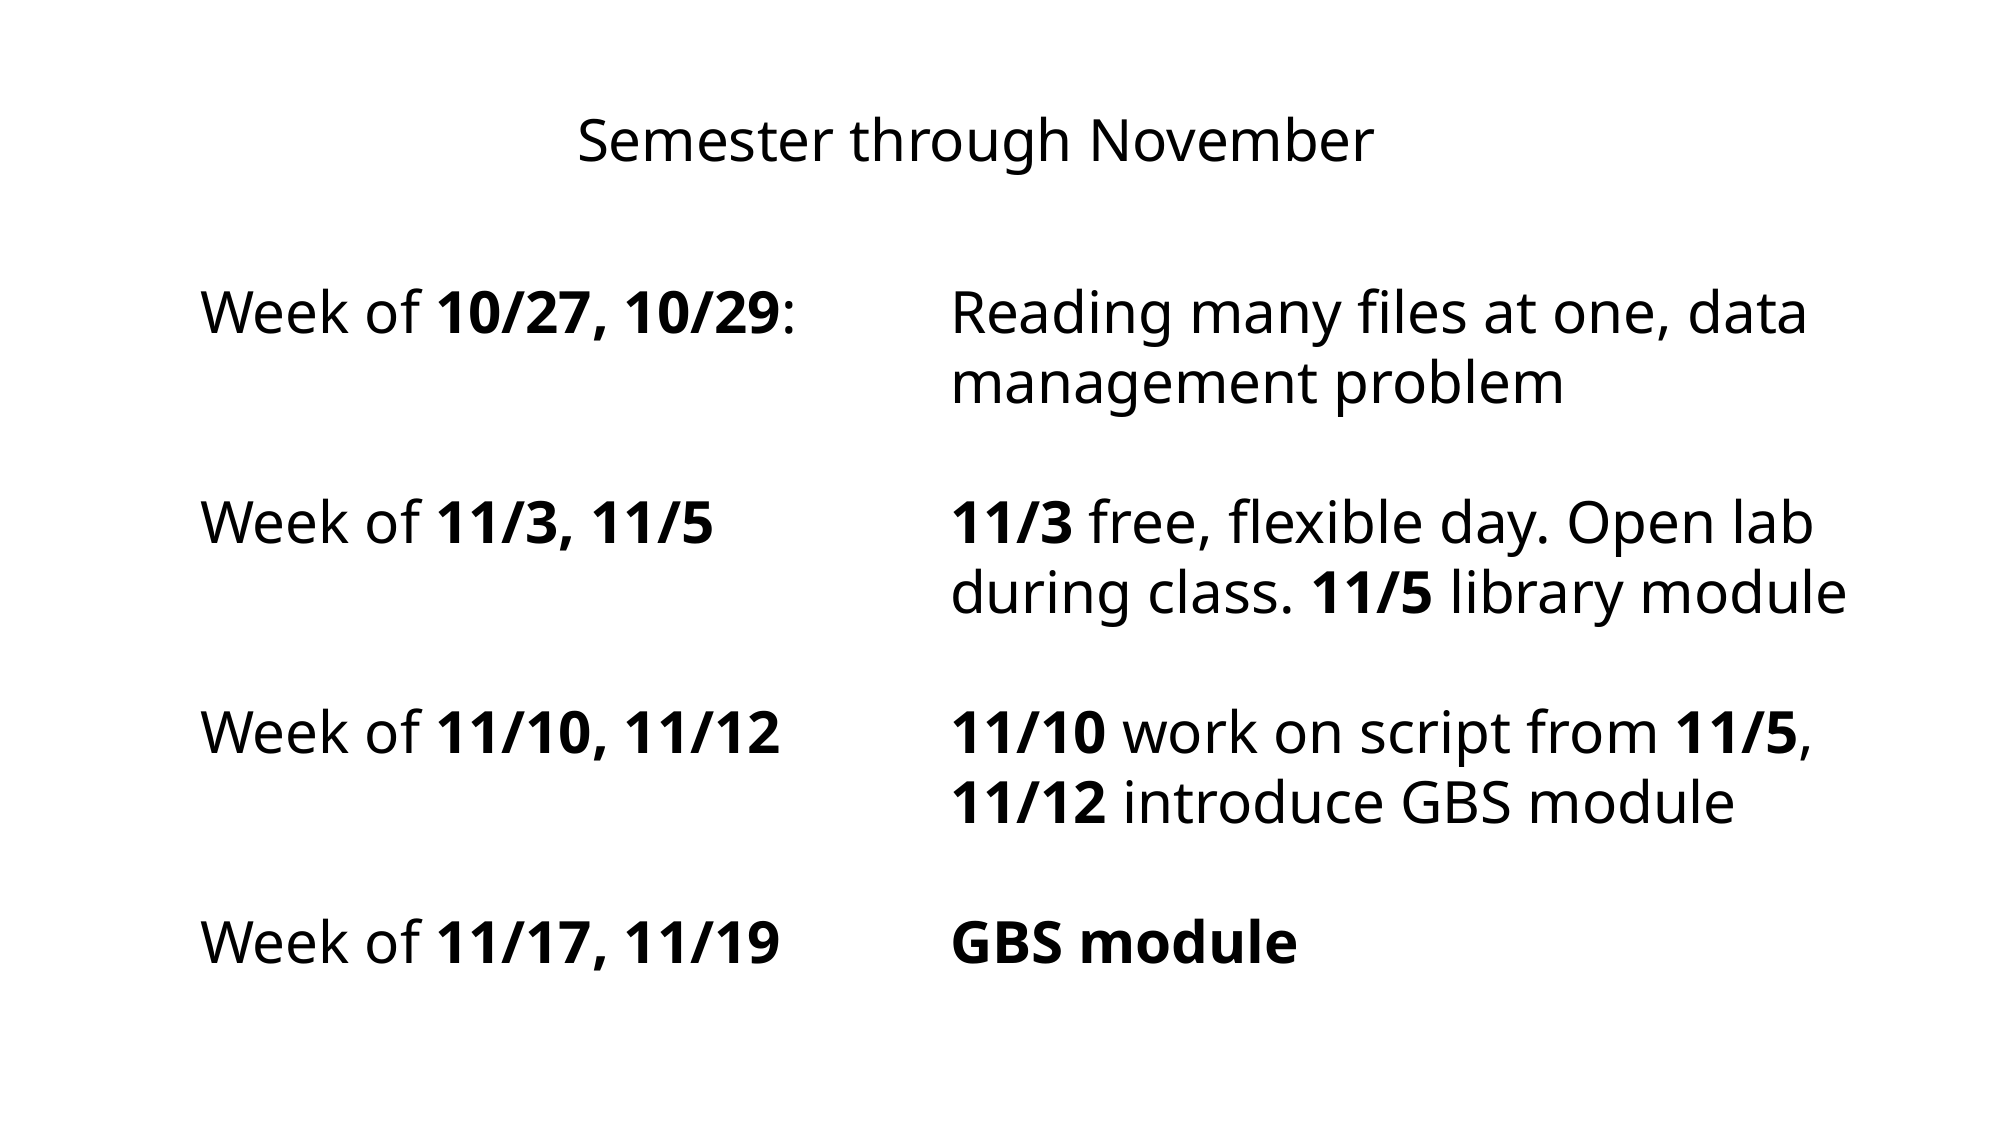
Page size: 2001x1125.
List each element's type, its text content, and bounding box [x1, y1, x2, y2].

text_box Week of 10/27, 10/29: Reading many files at one, data management problem Week of 11/3, 11/5 11/3 free, flexible day. Open lab during class. 11/5 library module Week of 11/10, 11/12 11/10 work on script from 11/5, 11/12 introduce GBS module Week of 11/17, 11/19 GBS module [185, 267, 1896, 983]
text_box Semester through November [562, 95, 1391, 181]
